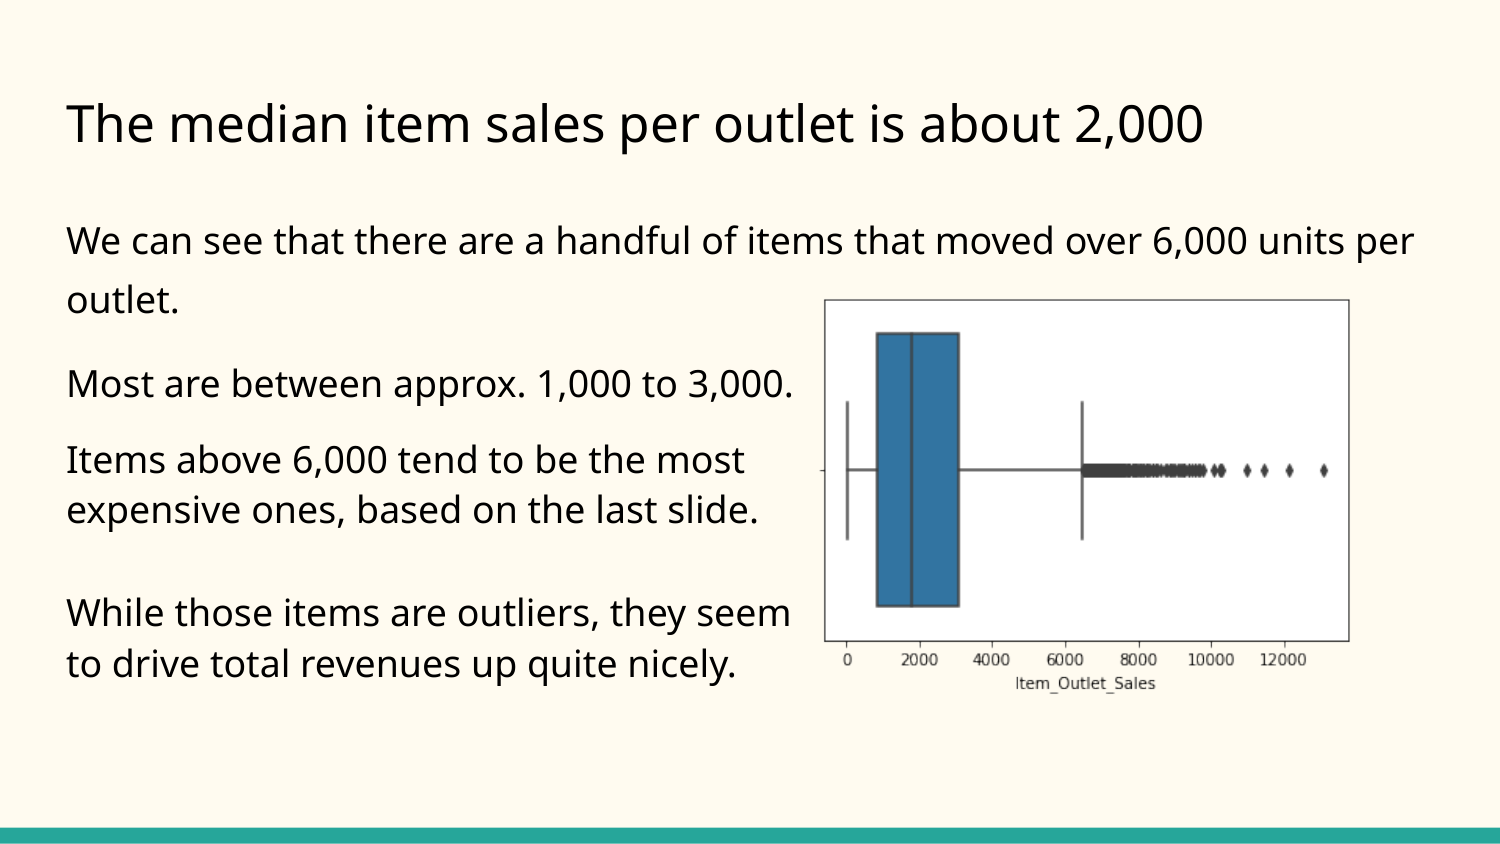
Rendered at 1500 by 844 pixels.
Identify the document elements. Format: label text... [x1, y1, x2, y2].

title The median item sales per outlet is about 2,000 [51, 72, 1449, 174]
picture [807, 290, 1358, 702]
list We can see that there are a handful of items that moved over 6,000 units per outlet. Most are between approx. 1,000 to 3,000. Items above 6,000 tend to be the most expensive ones, based on the last slide. While those items are outliers, they seem to drive total revenues up quite nicely. [51, 192, 1449, 750]
